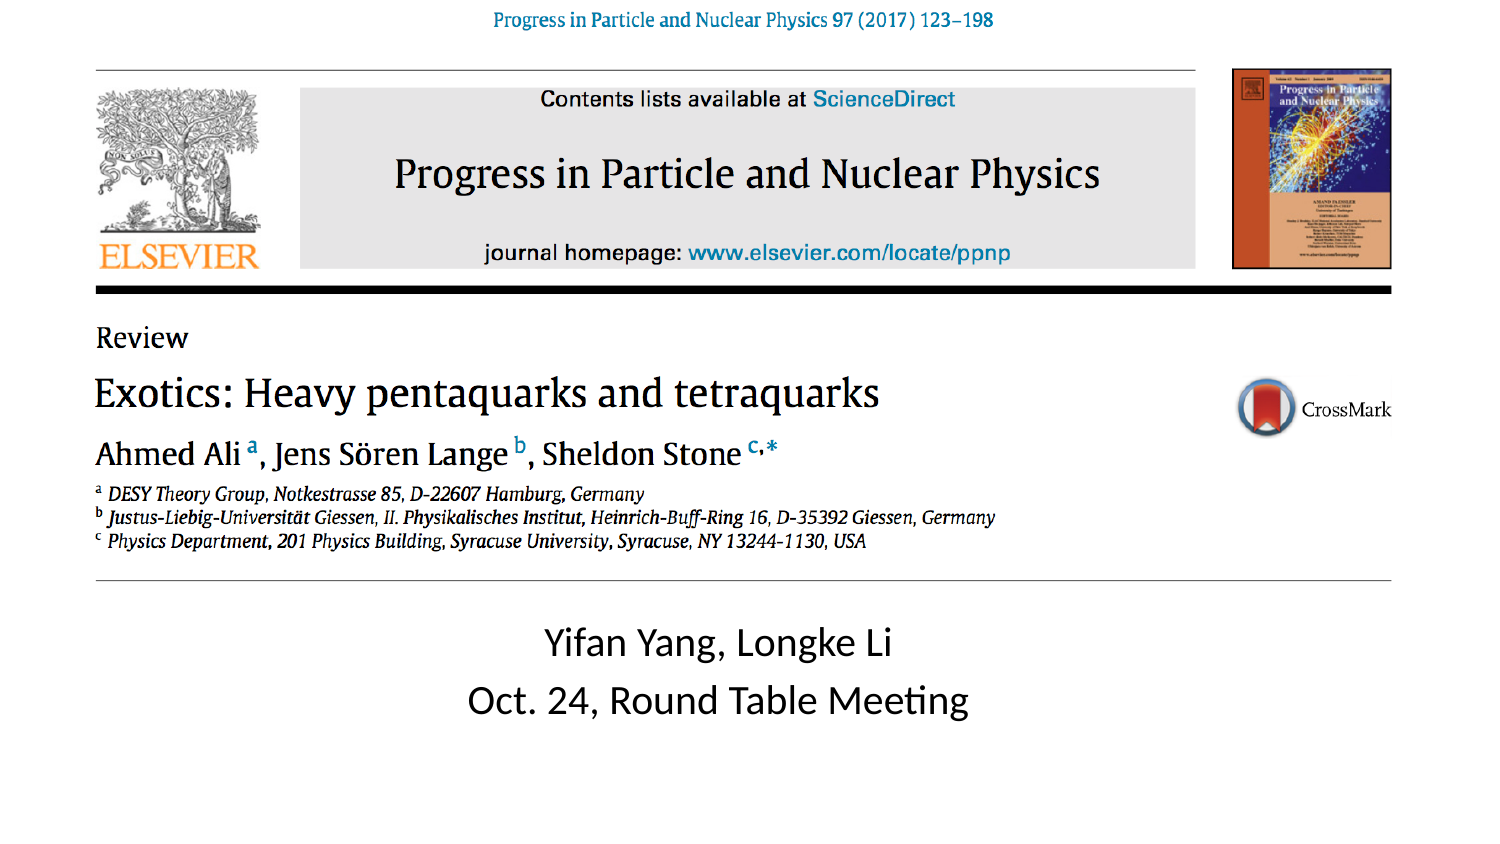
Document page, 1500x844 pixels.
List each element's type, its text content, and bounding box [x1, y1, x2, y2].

subtitle Yifan Yang, Longke Li Oct. 24, Round Table Meeting [193, 606, 1244, 745]
picture [88, 0, 1402, 586]
